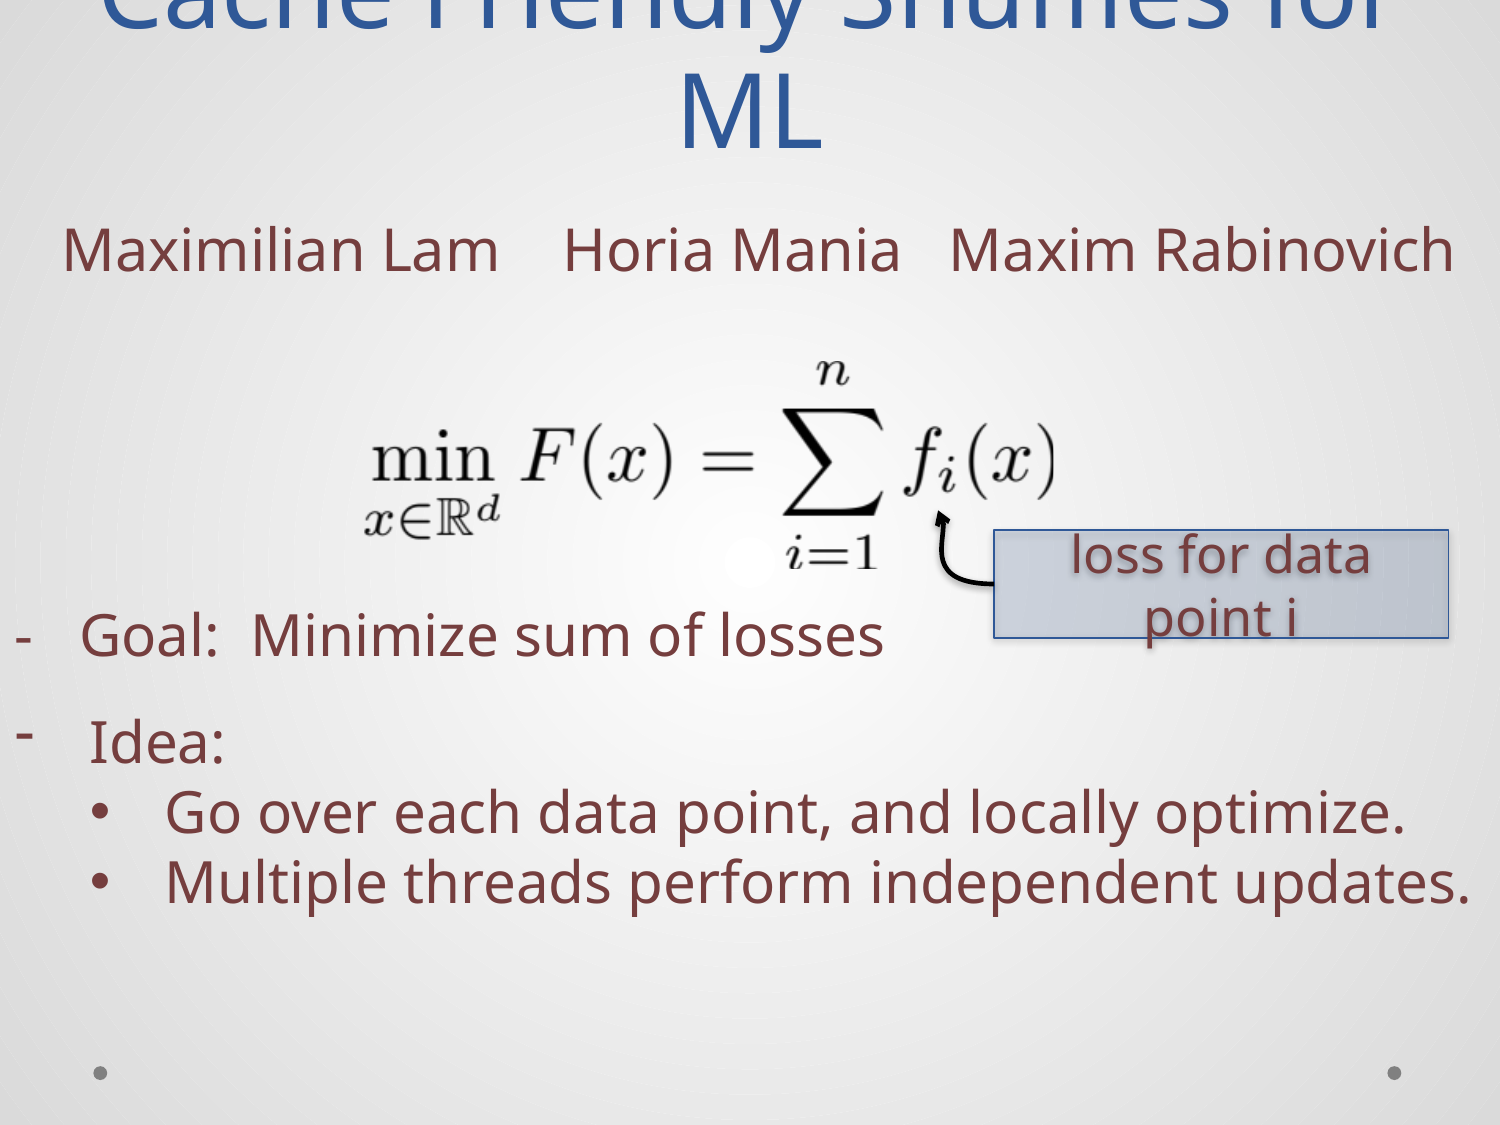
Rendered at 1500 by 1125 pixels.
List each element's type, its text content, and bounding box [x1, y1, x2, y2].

picture [363, 361, 1054, 569]
text_box Maximilian Lam Horia Mania Maxim Rabinovich [0, 204, 1500, 362]
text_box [937, 576, 995, 585]
text_box loss for data point i [993, 529, 1449, 639]
text_box - Goal: Minimize sum of losses Idea: Go over each data point, and locally optimize. Multiple threads perform independent updates. [0, 380, 1500, 923]
title Cache Friendly Shuffles for ML [0, 0, 1500, 178]
